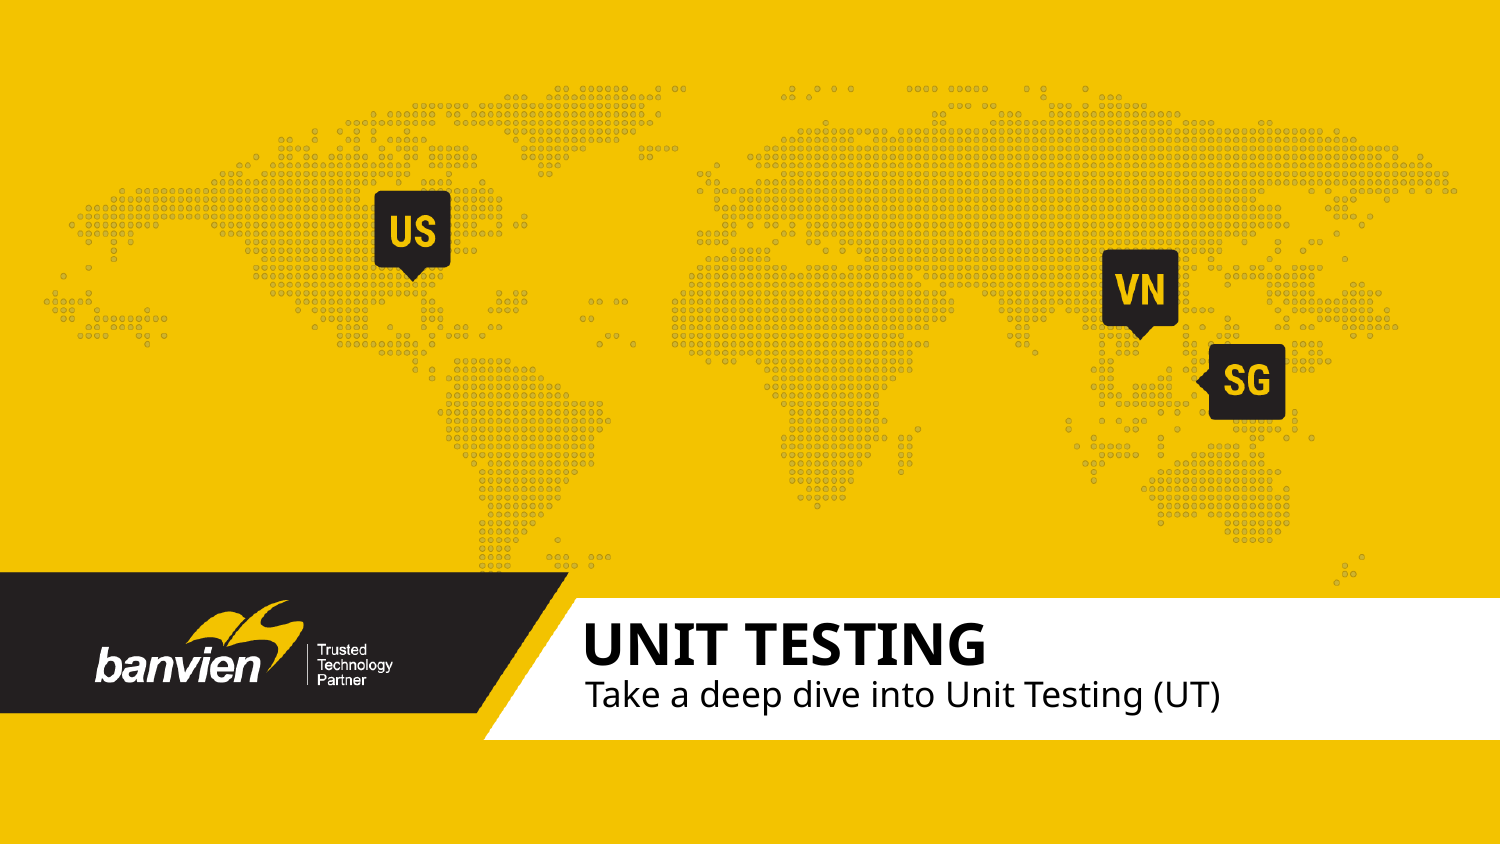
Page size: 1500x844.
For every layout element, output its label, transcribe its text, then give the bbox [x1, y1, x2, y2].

title UNIT TESTING [570, 597, 1452, 684]
subtitle Take a deep dive into Unit Testing (UT) [573, 668, 1451, 724]
picture [0, 0, 1500, 844]
